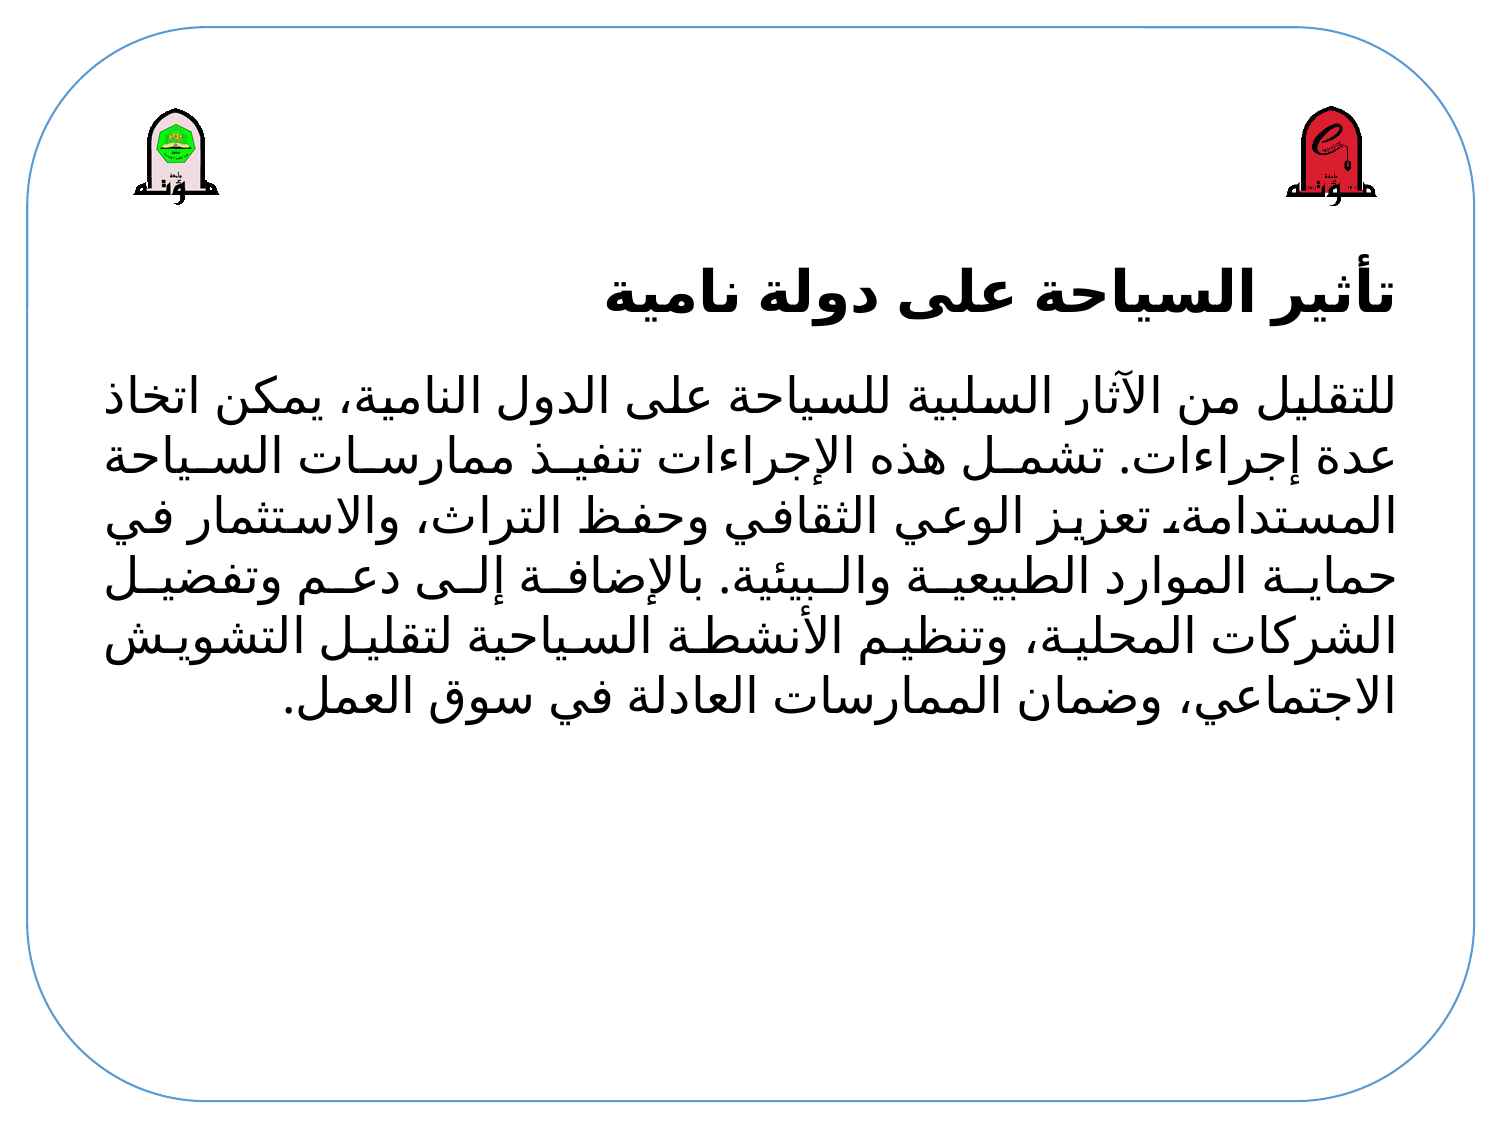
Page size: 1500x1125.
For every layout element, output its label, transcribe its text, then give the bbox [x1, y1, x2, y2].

subtitle للتقليل من الآثار السلبية للسياحة على الدول النامية، يمكن اتخاذ عدة إجراءات. ​تشمل هذه الإجراءات تنفيذ ممارسات السياحة المستدامة، تعزيز الوعي الثقافي وحفظ التراث، والاستثمار في حماية الموارد الطبيعية والبيئية. بالإضافة إلى دعم وتفضيل الشركات المحلية، وتنظيم الأنشطة السياحية لتقليل التشويش الاجتماعي، وضمان الممارسات العادلة في سوق العمل. [89, 356, 1413, 978]
picture [1282, 106, 1380, 208]
title تأثير السياحة على دولة نامية [441, 254, 1413, 320]
picture [131, 102, 220, 208]
